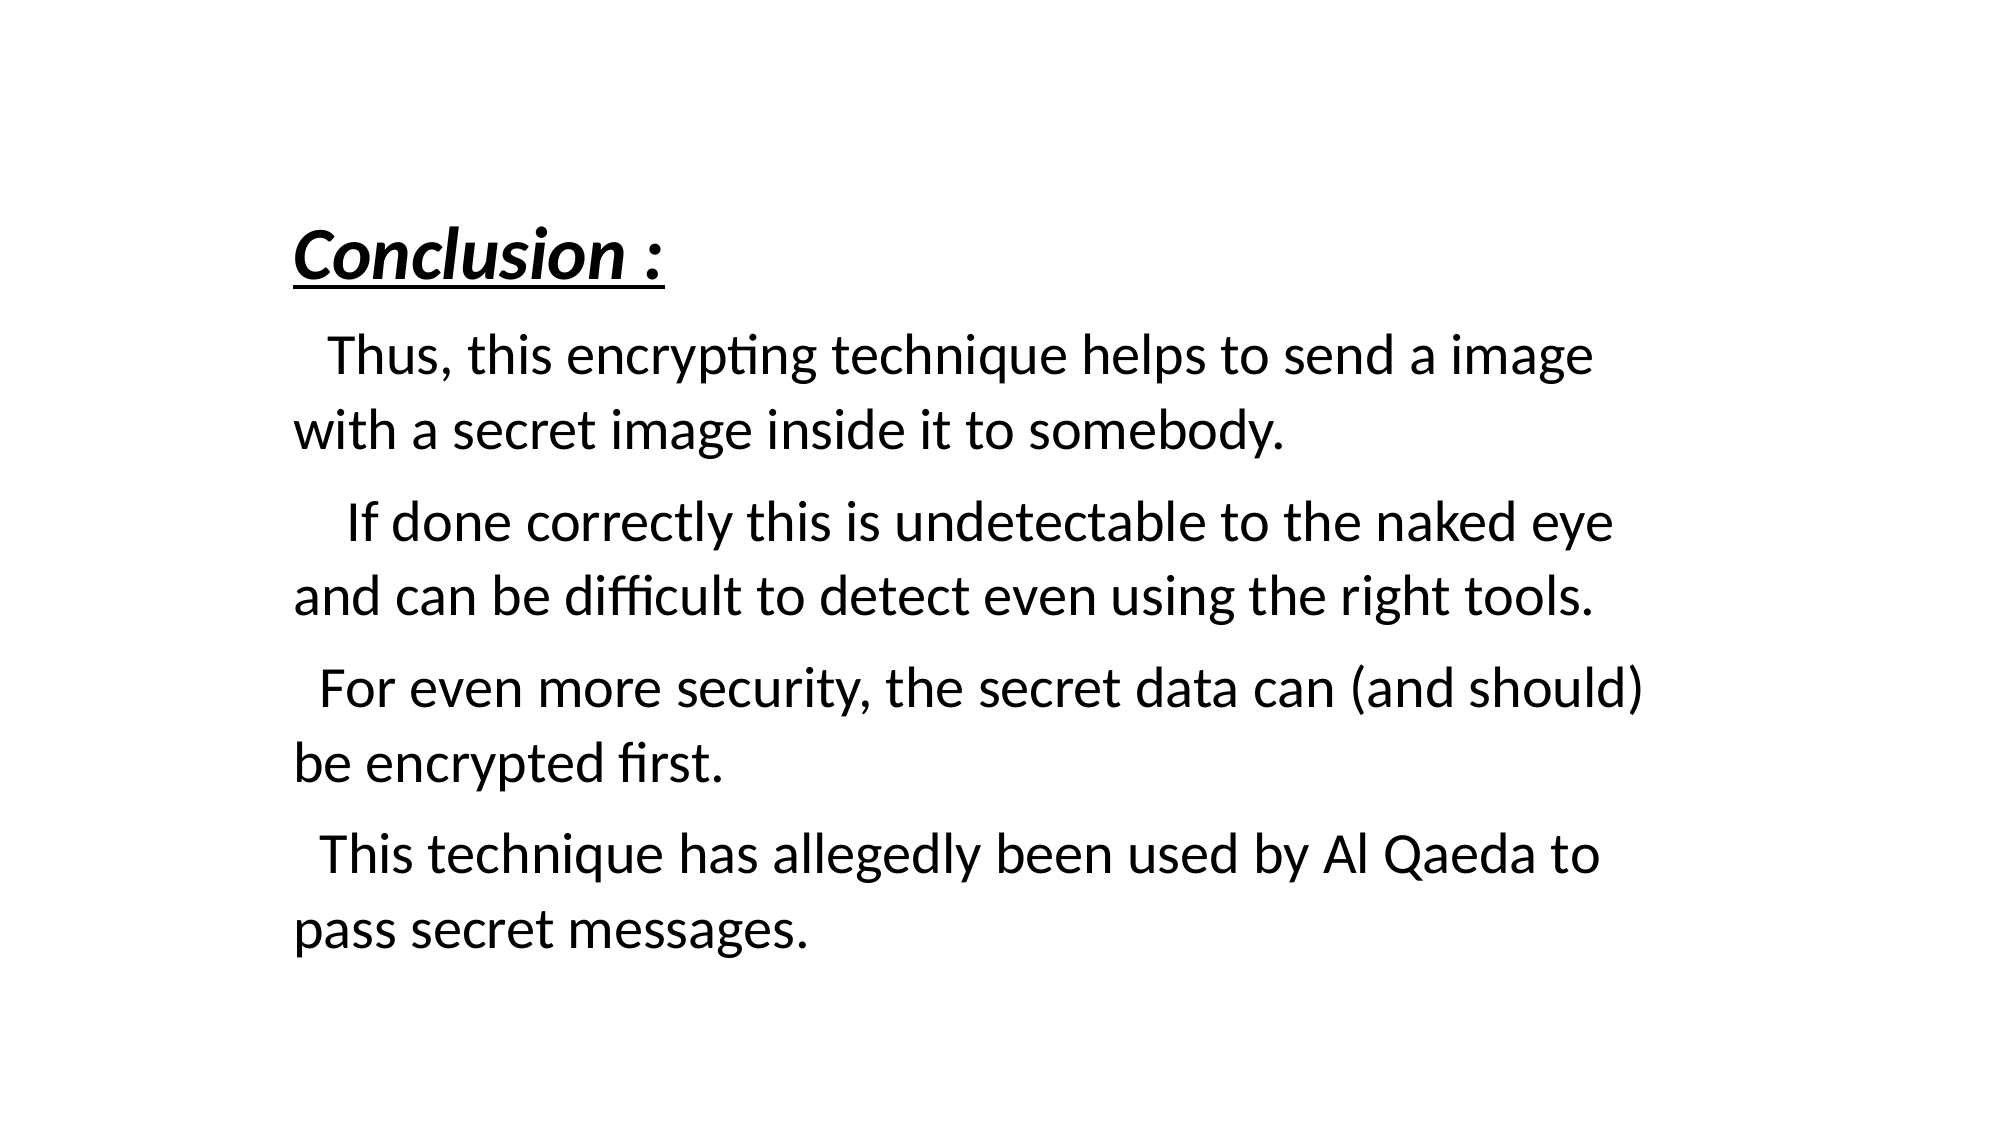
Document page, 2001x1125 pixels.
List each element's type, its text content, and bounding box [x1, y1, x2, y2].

text_box Conclusion : Thus, this encrypting technique helps to send a image with a secret image inside it to somebody. If done correctly this is undetectable to the naked eye and can be difficult to detect even using the right tools. For even more security, the secret data can (and should) be encrypted first. This technique has allegedly been used by Al Qaeda to pass secret messages. [278, 191, 1722, 968]
